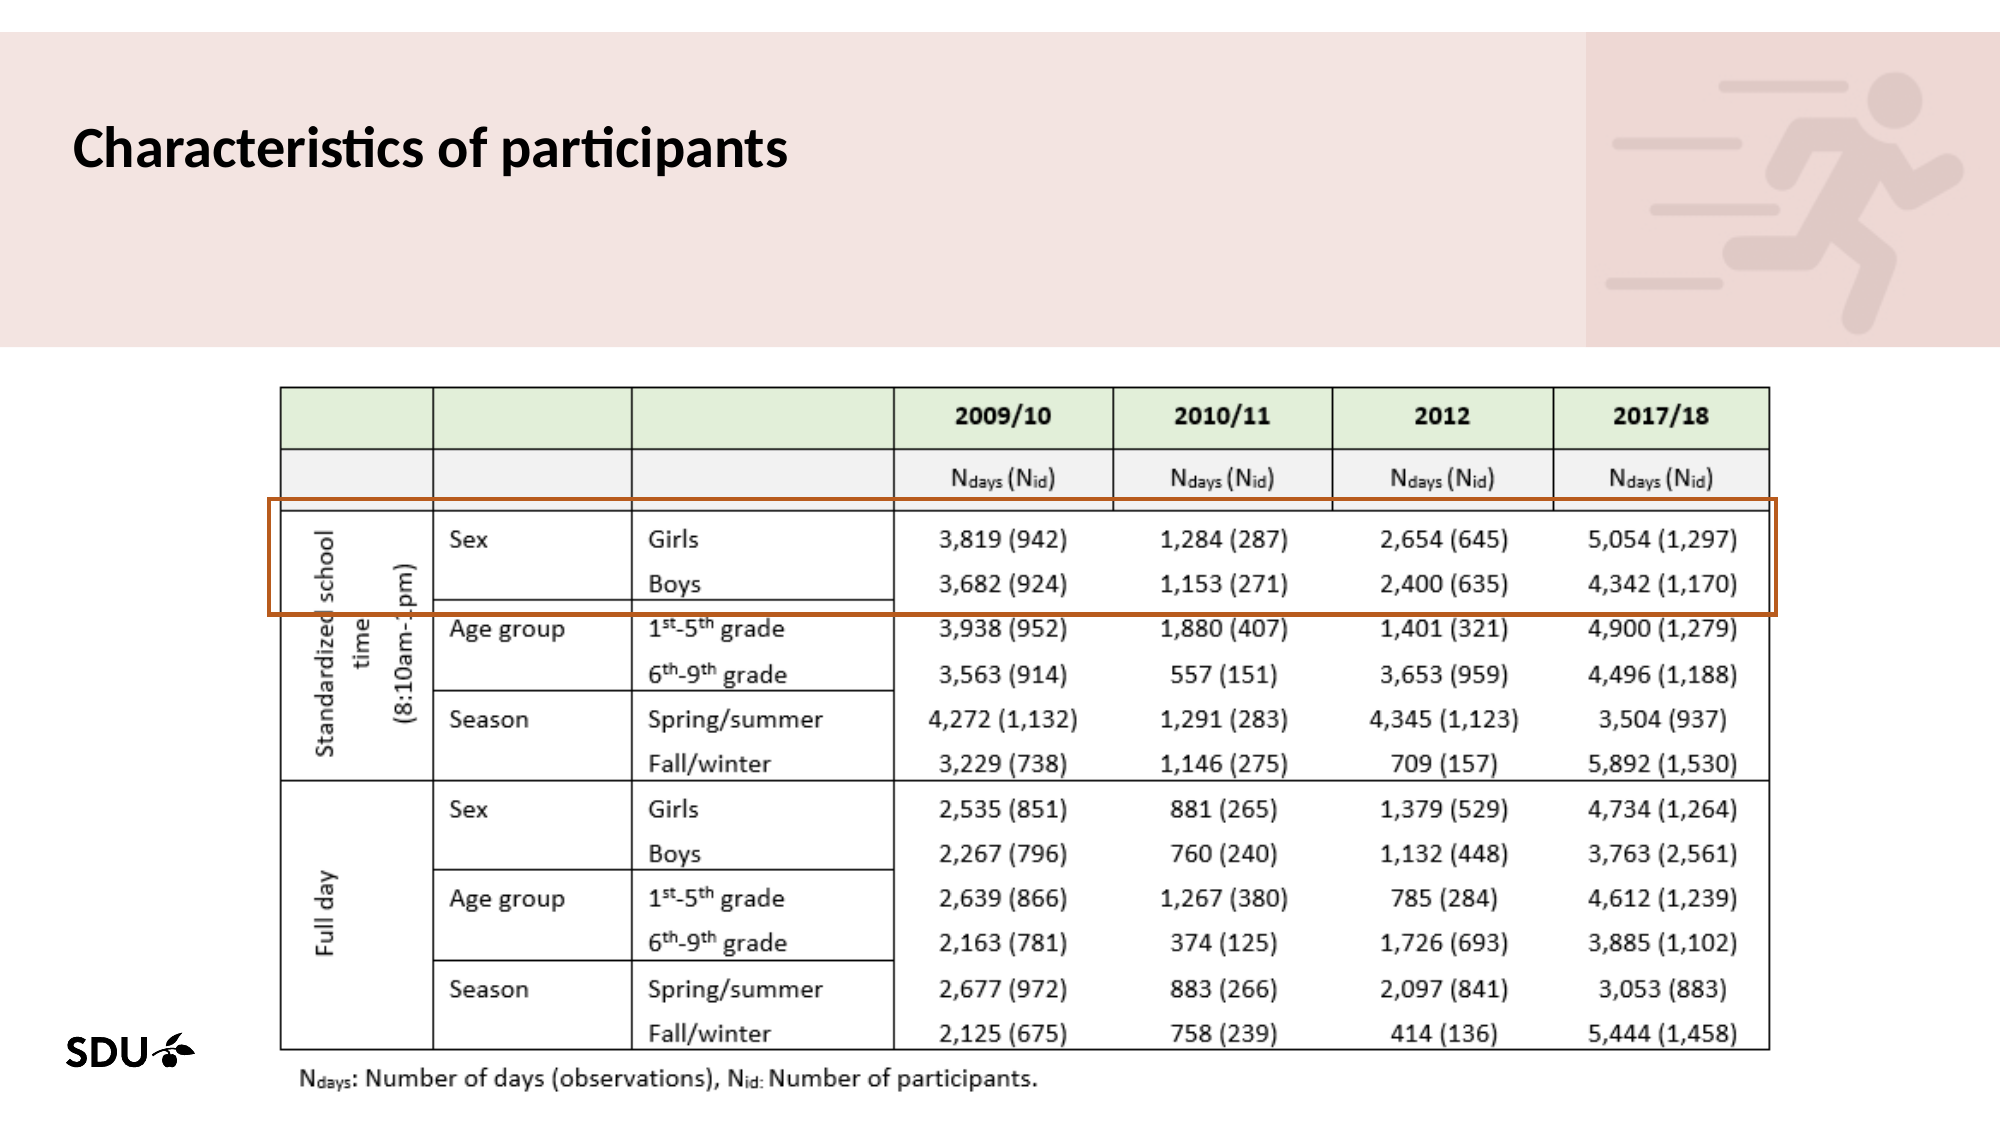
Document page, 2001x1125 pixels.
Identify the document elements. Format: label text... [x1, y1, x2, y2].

text_box Characteristics of participants [73, 108, 1585, 179]
text_box [0, 31, 1587, 348]
picture [269, 370, 1792, 1125]
picture [1585, 32, 2000, 348]
